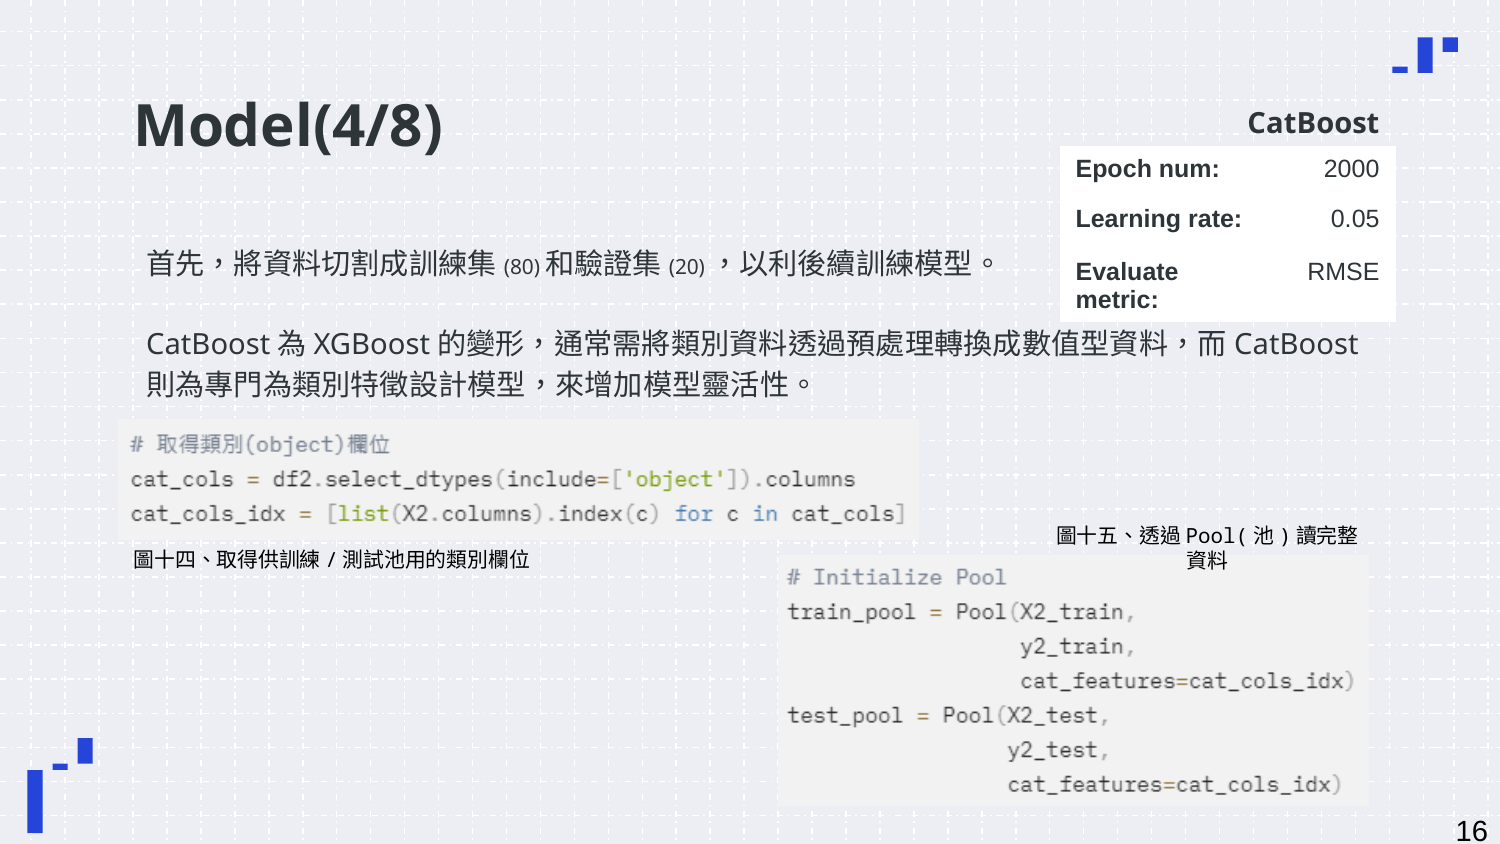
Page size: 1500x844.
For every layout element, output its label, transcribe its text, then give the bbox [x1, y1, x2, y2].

picture [778, 554, 1370, 806]
table_cell 0.05 [1279, 198, 1394, 225]
text_box 圖十五、透過Pool(池)讀完整資料 [1032, 514, 1382, 580]
text_box CatBoost [1229, 72, 1395, 146]
title Model(4/8) [118, 72, 1229, 167]
table_cell Learning rate: [1062, 198, 1277, 225]
text_box 圖十四、取得供訓練/測試池用的類別欄位 [118, 548, 546, 580]
picture [117, 418, 919, 540]
table_header 2000 [1279, 148, 1394, 196]
text_box 首先，將資料切割成訓練集(80)和驗證集(20)，以利後續訓練模型。 CatBoost為XGBoost的變形，通常需將類別資料透過預處理轉換成數值型資料，而CatBoost則為專門為類別特徵設計模型，來增加模型靈活性。 [130, 225, 1395, 734]
table_header Epoch num: [1062, 148, 1277, 196]
